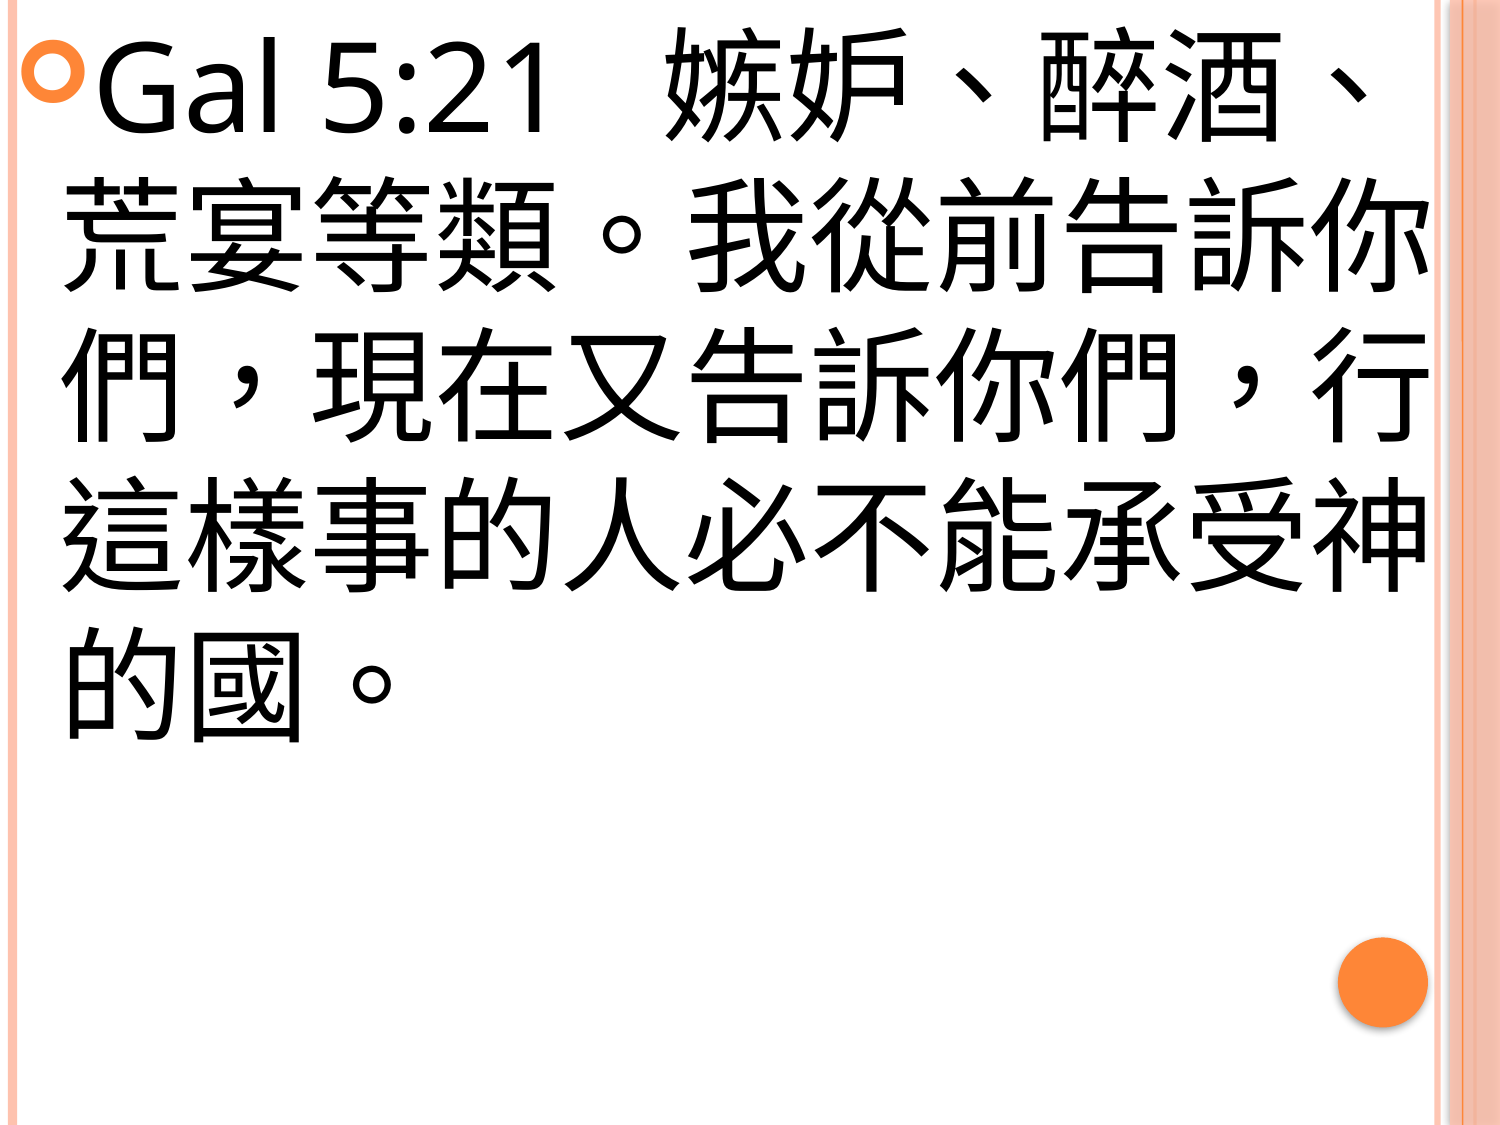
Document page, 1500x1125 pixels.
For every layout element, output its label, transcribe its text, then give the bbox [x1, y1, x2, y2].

list Gal 5:21 嫉妒、醉酒、荒宴等類。我從前告訴你們，現在又告訴你們，行這樣事的人必不能承受神的國。 [0, 0, 1500, 1125]
